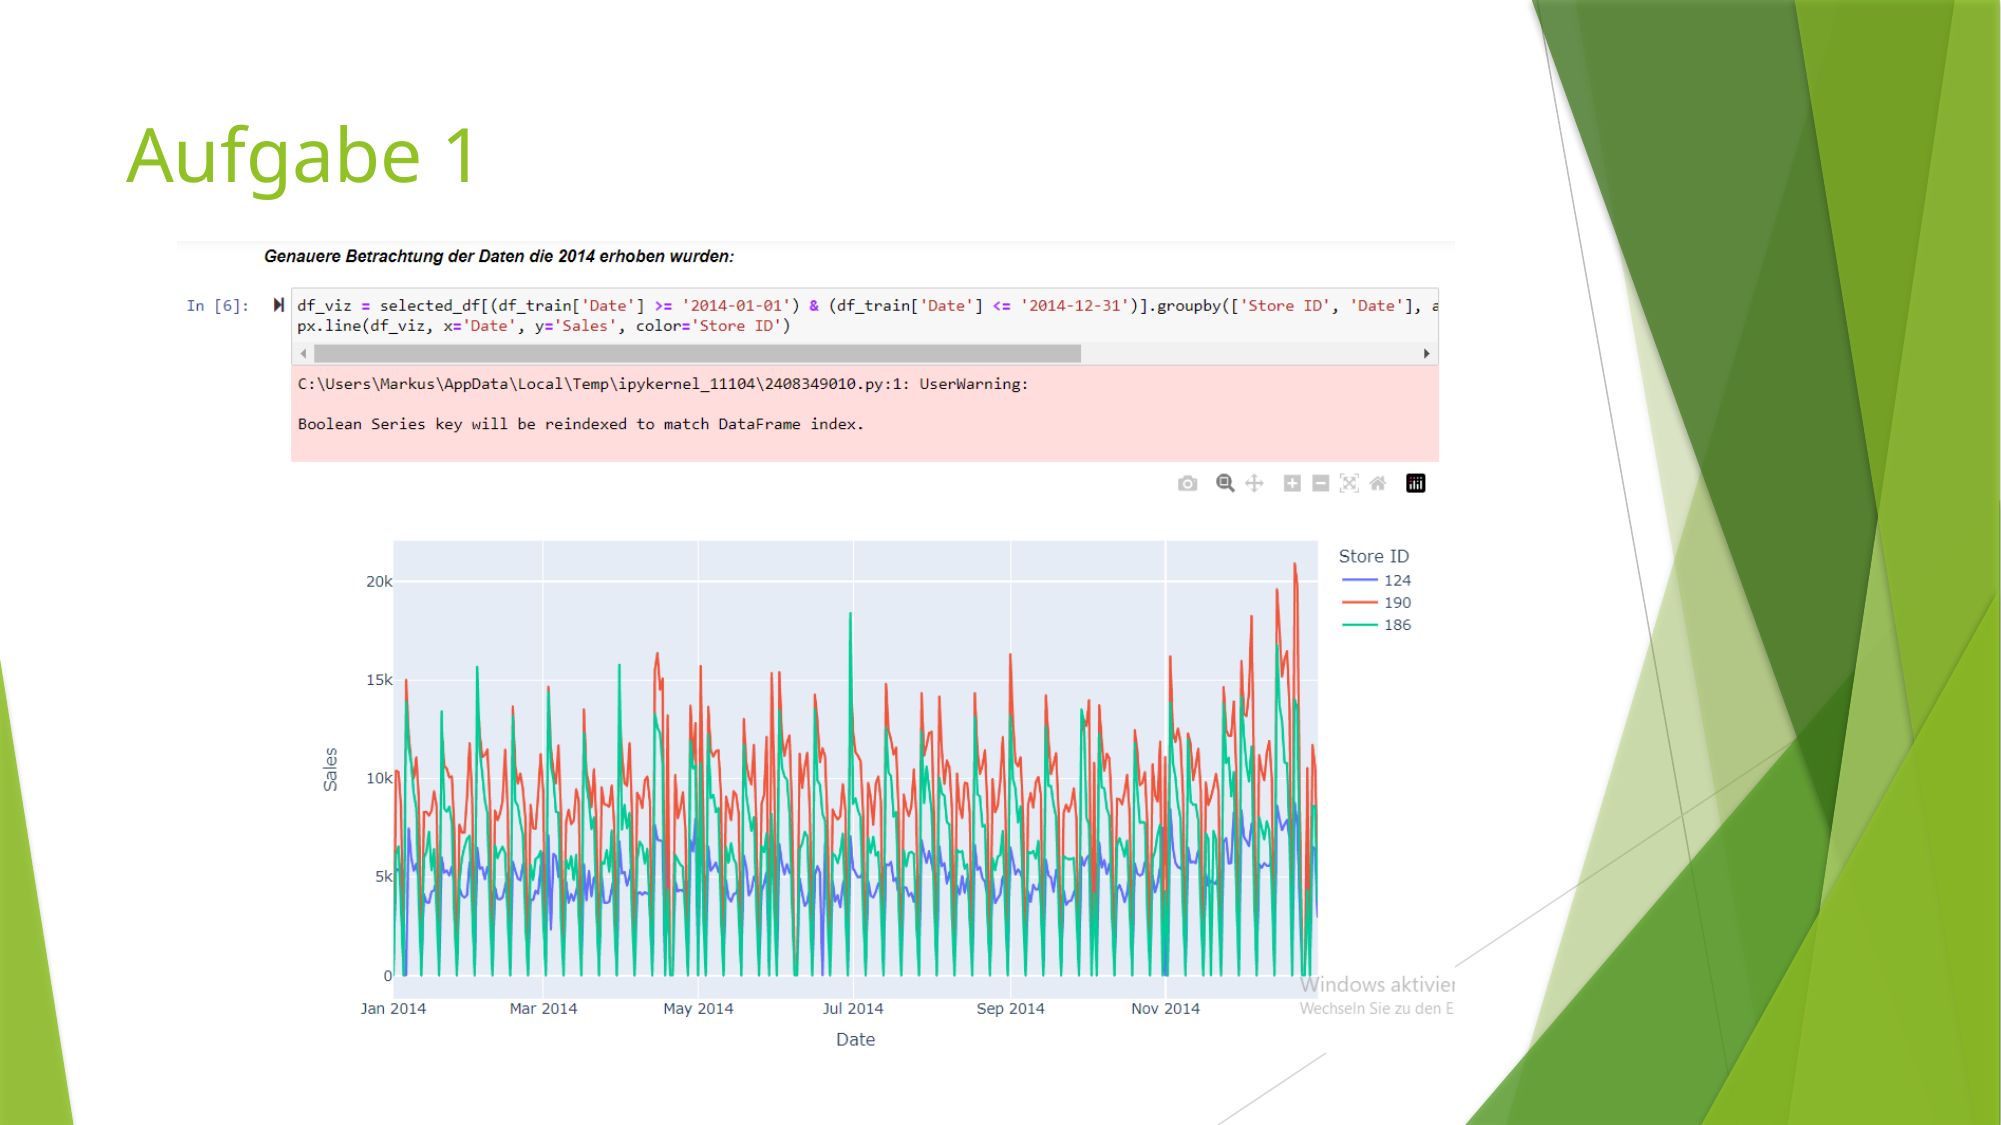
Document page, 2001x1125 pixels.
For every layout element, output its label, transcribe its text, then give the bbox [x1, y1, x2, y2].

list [176, 241, 1456, 1054]
title Aufgabe 1 [111, 99, 1522, 317]
